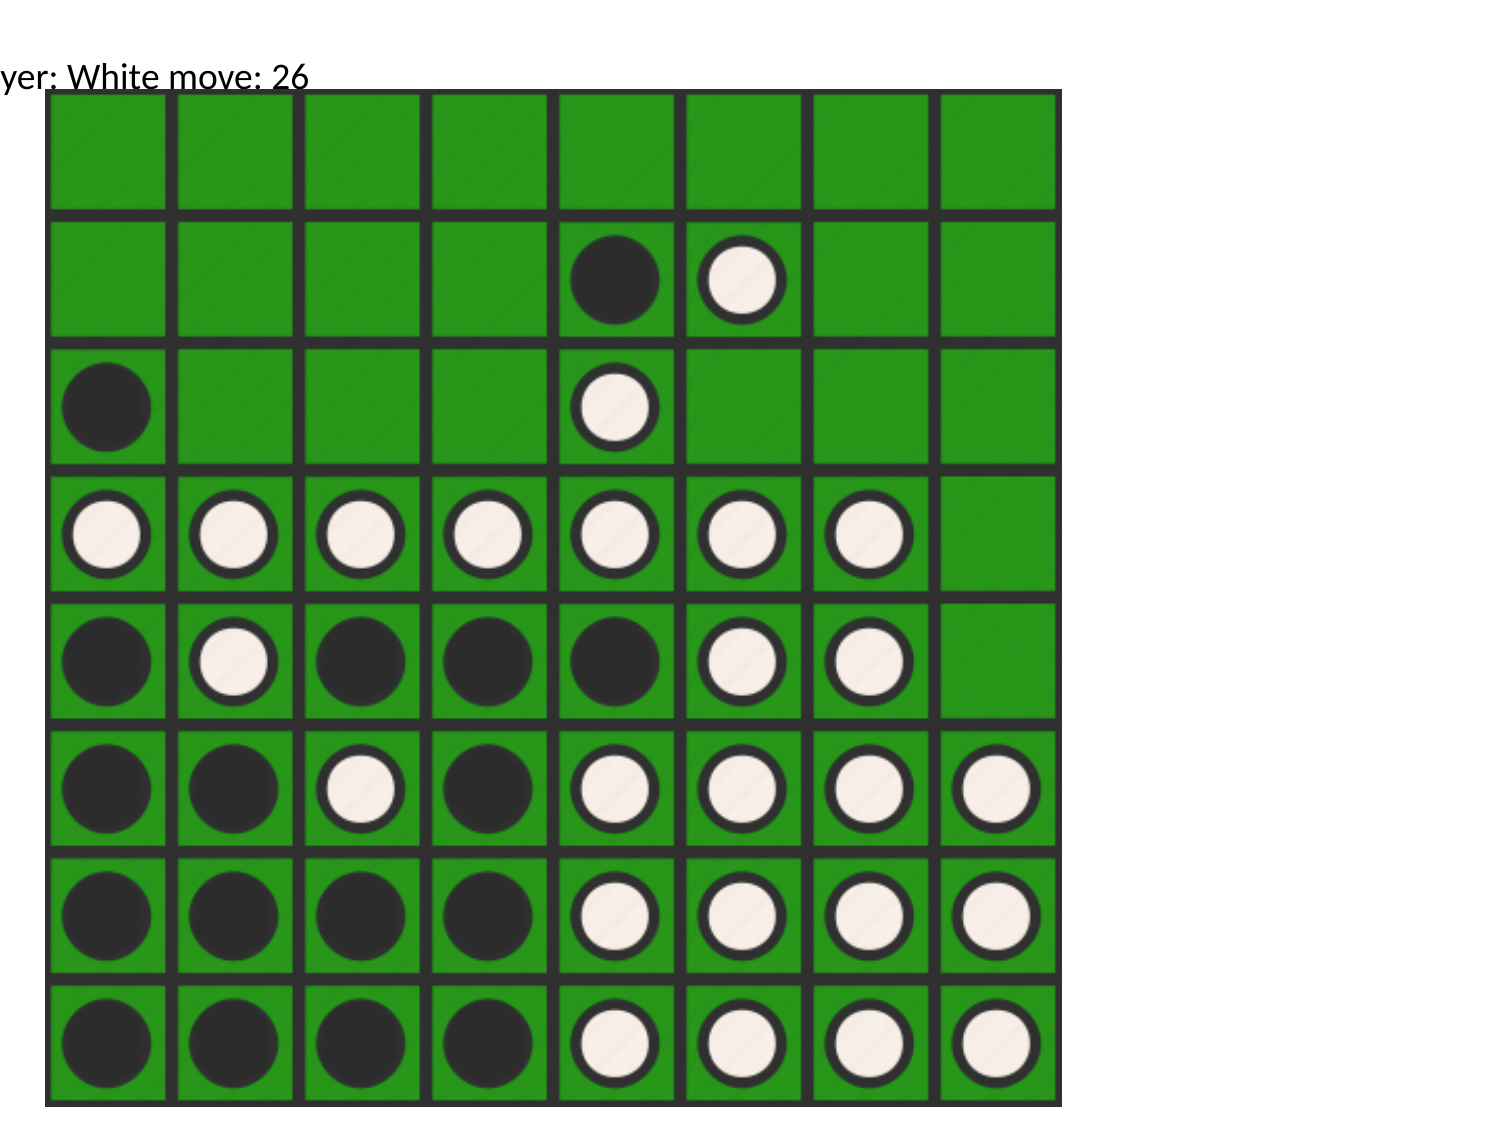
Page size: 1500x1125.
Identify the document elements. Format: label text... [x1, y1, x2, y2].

text_box turn: 38 player: White move: 26 [0, 44, 325, 105]
picture [44, 89, 1062, 1107]
